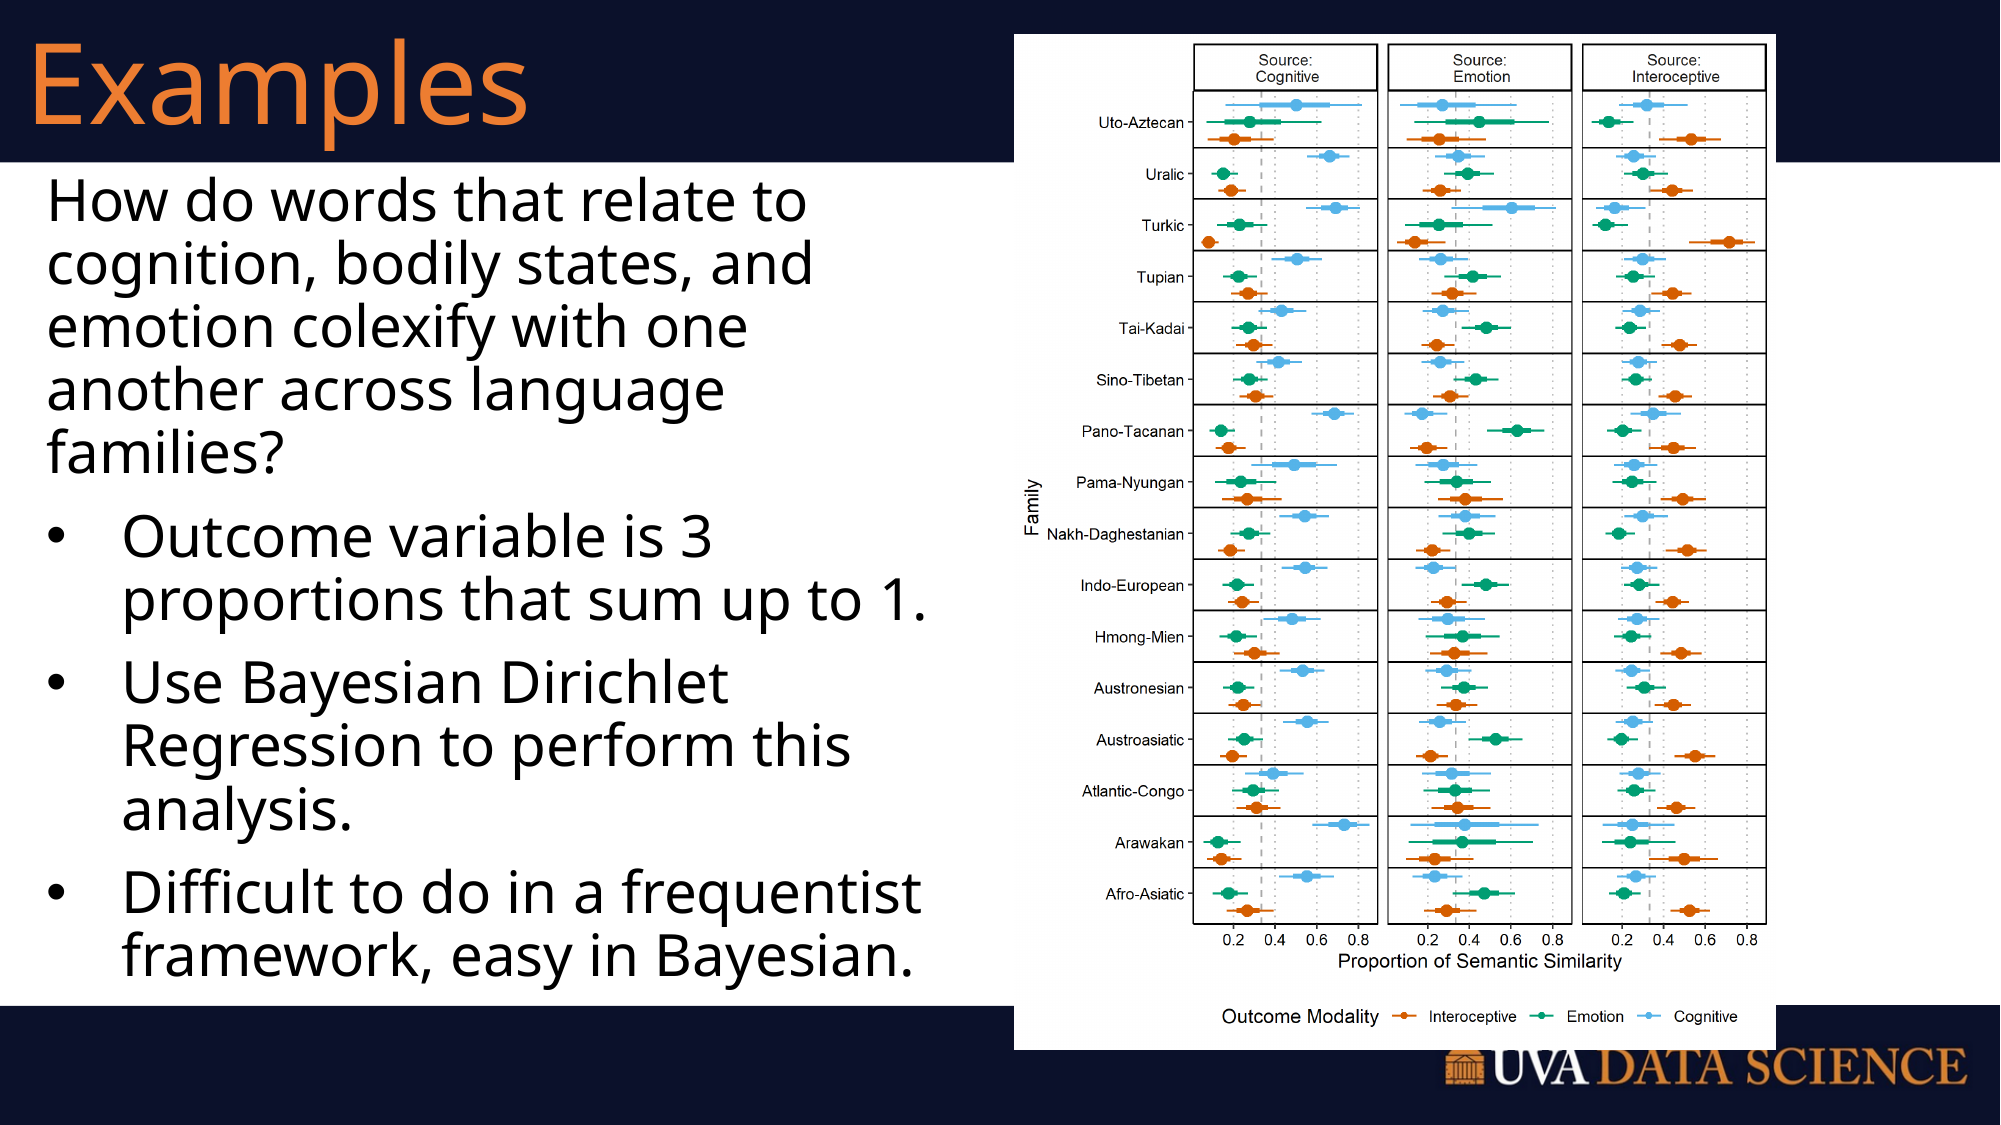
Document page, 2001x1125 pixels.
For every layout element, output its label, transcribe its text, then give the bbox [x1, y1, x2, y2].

text_box [0, 1005, 1411, 1125]
picture [1014, 34, 2000, 1125]
text_box Examples [11, 4, 547, 155]
text_box [0, 0, 2000, 164]
list How do words that relate to cognition, bodily states, and emotion colexify with one another across language families? Outcome variable is 3 proportions that sum up to 1. Use Bayesian Dirichlet Regression to perform this analysis. Difficult to do in a frequentist framework, easy in Bayesian. [31, 156, 984, 969]
